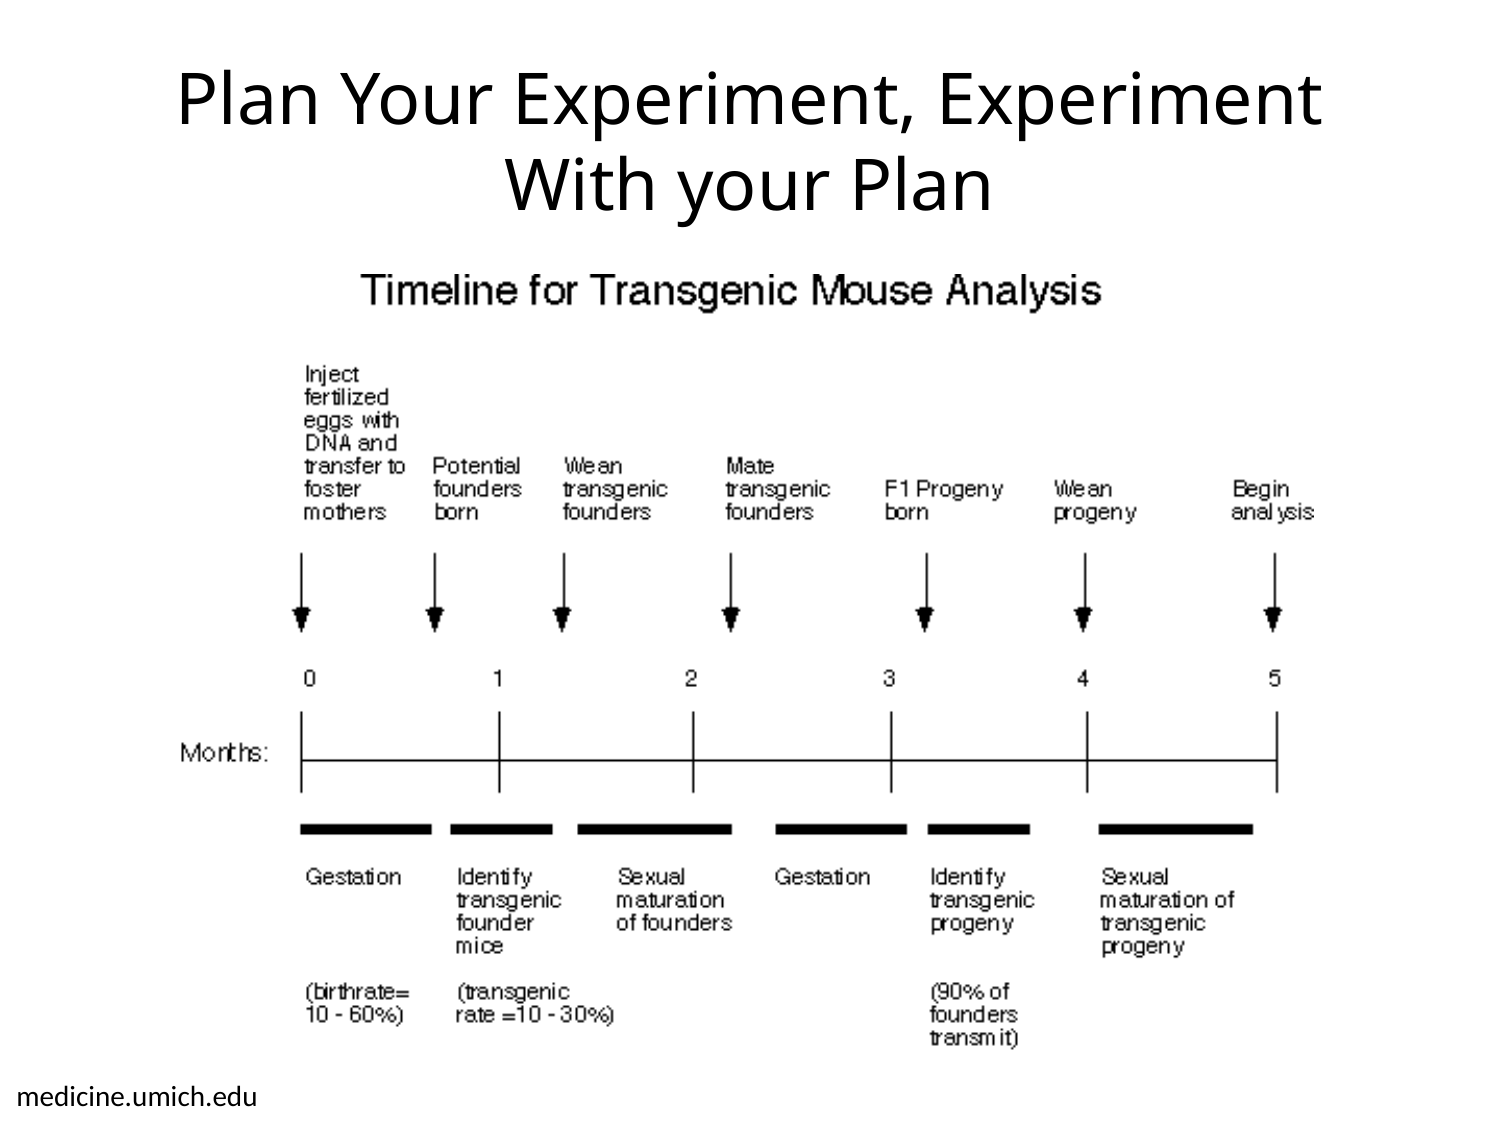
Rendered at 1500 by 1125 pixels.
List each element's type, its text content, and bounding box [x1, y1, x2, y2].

picture [180, 274, 1314, 1052]
text_box medicine.umich.edu [1, 1070, 273, 1121]
title Plan Your Experiment, Experiment With your Plan [75, 45, 1425, 233]
